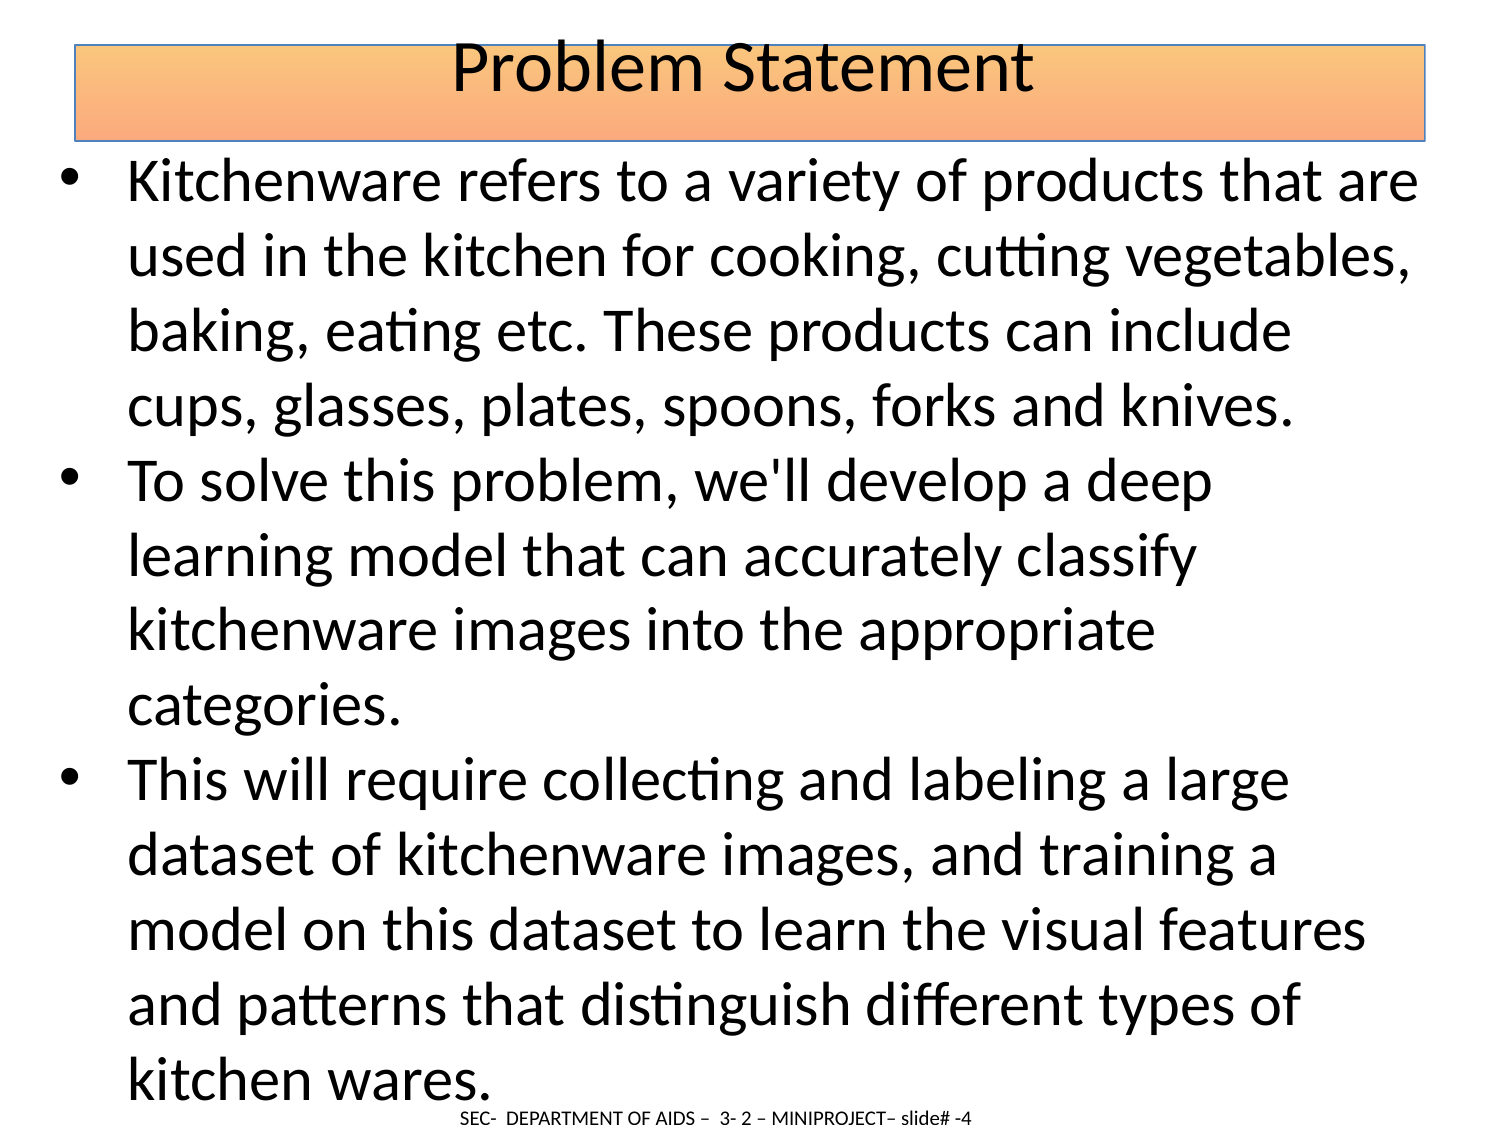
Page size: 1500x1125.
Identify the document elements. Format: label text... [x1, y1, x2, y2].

title Problem Statement [68, 9, 1419, 115]
list Kitchenware refers to a variety of products that are used in the kitchen for cooking, cutting vegetables, baking, eating etc. These products can include cups, glasses, plates, spoons, forks and knives. To solve this problem, we'll develop a deep learning model that can accurately classify kitchenware images into the appropriate categories. This will require collecting and labeling a large dataset of kitchenware images, and training a model on this dataset to learn the visual features and patterns that distinguish different types of kitchen wares. [37, 131, 1450, 994]
